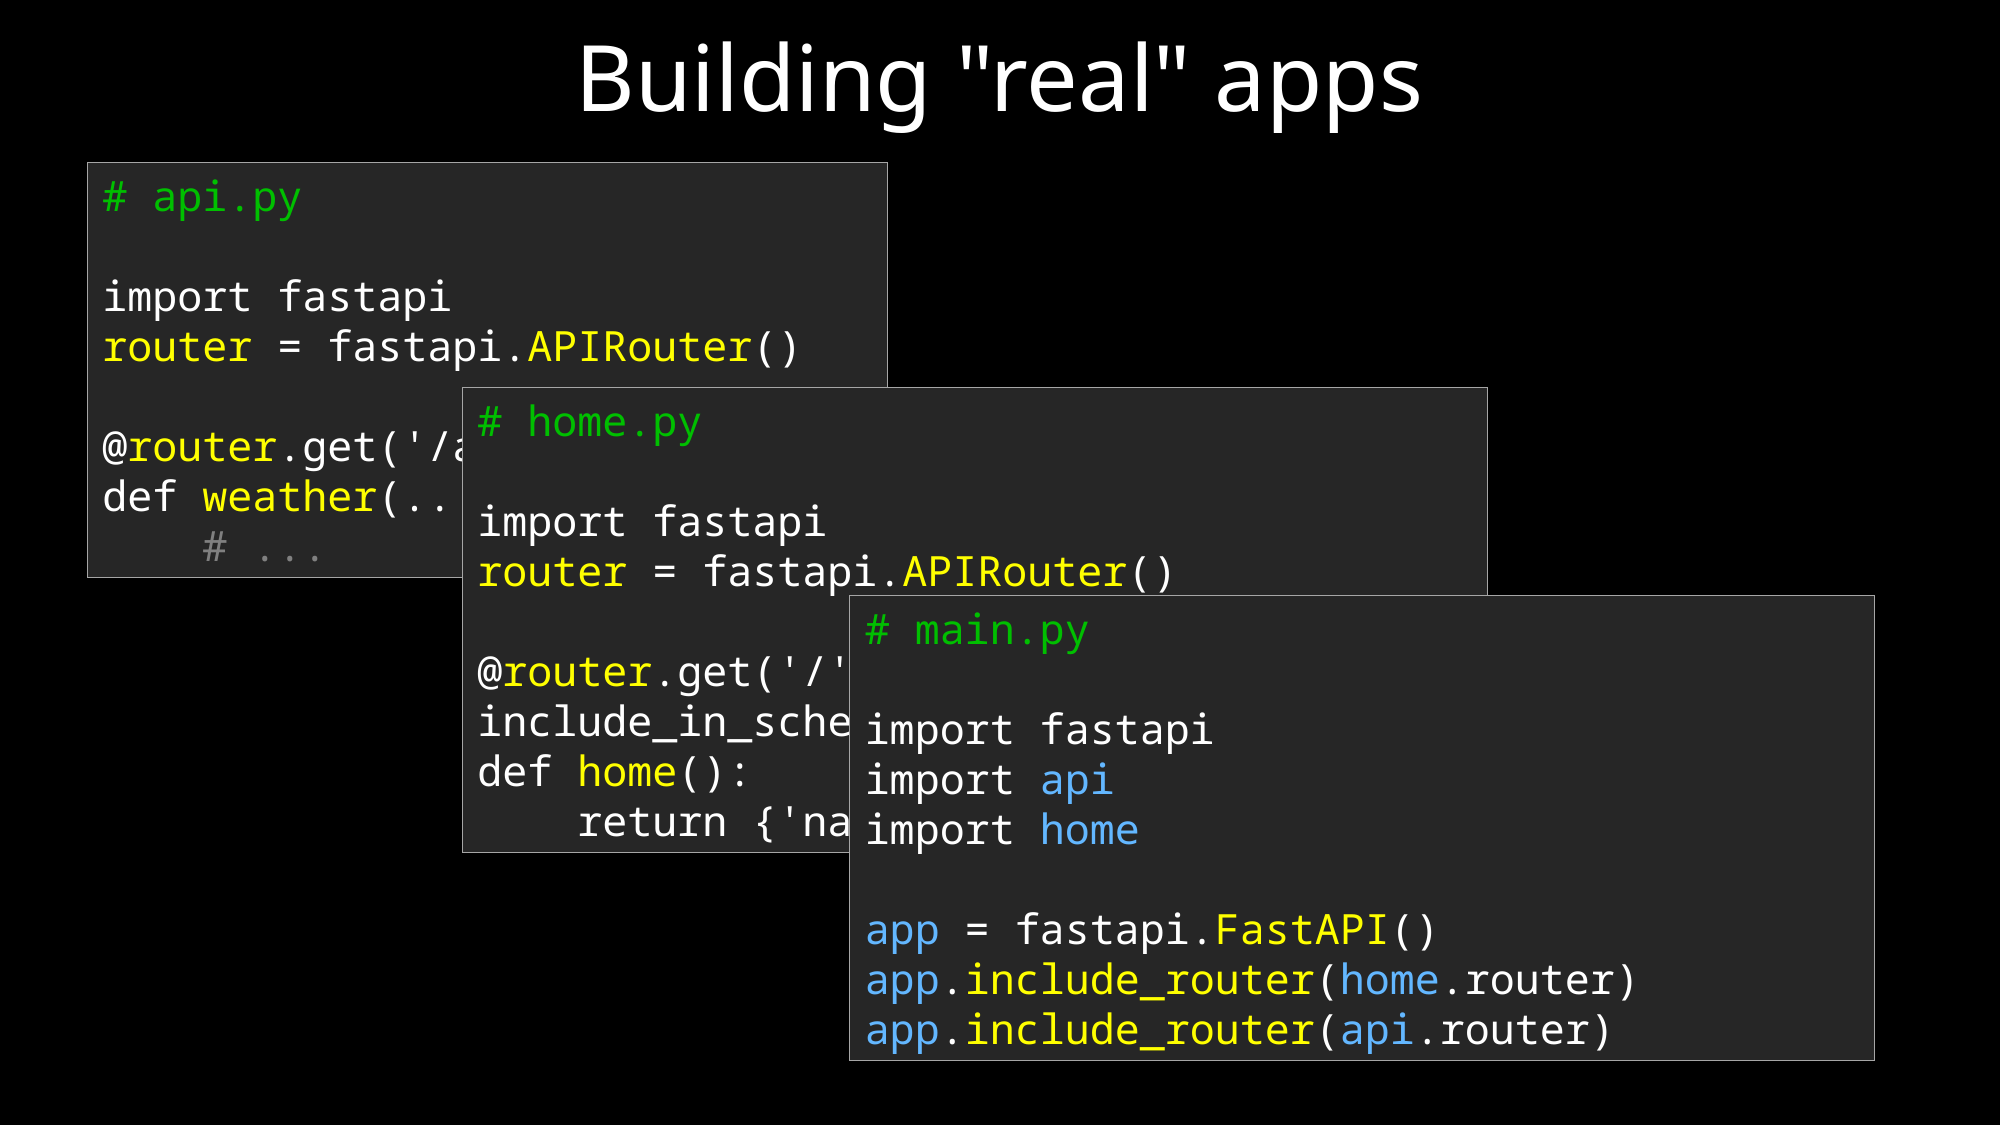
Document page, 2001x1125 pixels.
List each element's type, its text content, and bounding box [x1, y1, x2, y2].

text_box Building "real" apps [0, 12, 2000, 138]
text_box # main.py import fastapi import api import home app = fastapi.FastAPI() app.include_router(home.router) app.include_router(api.router) [849, 595, 1875, 1061]
text_box # home.py import fastapi router = fastapi.APIRouter() @router.get('/', include_in_schema=False) def home(): return {'name': 'Michael'} [462, 387, 1488, 853]
text_box # api.py import fastapi router = fastapi.APIRouter() @router.get('/api/weather') def weather(...): # ... [87, 162, 888, 578]
